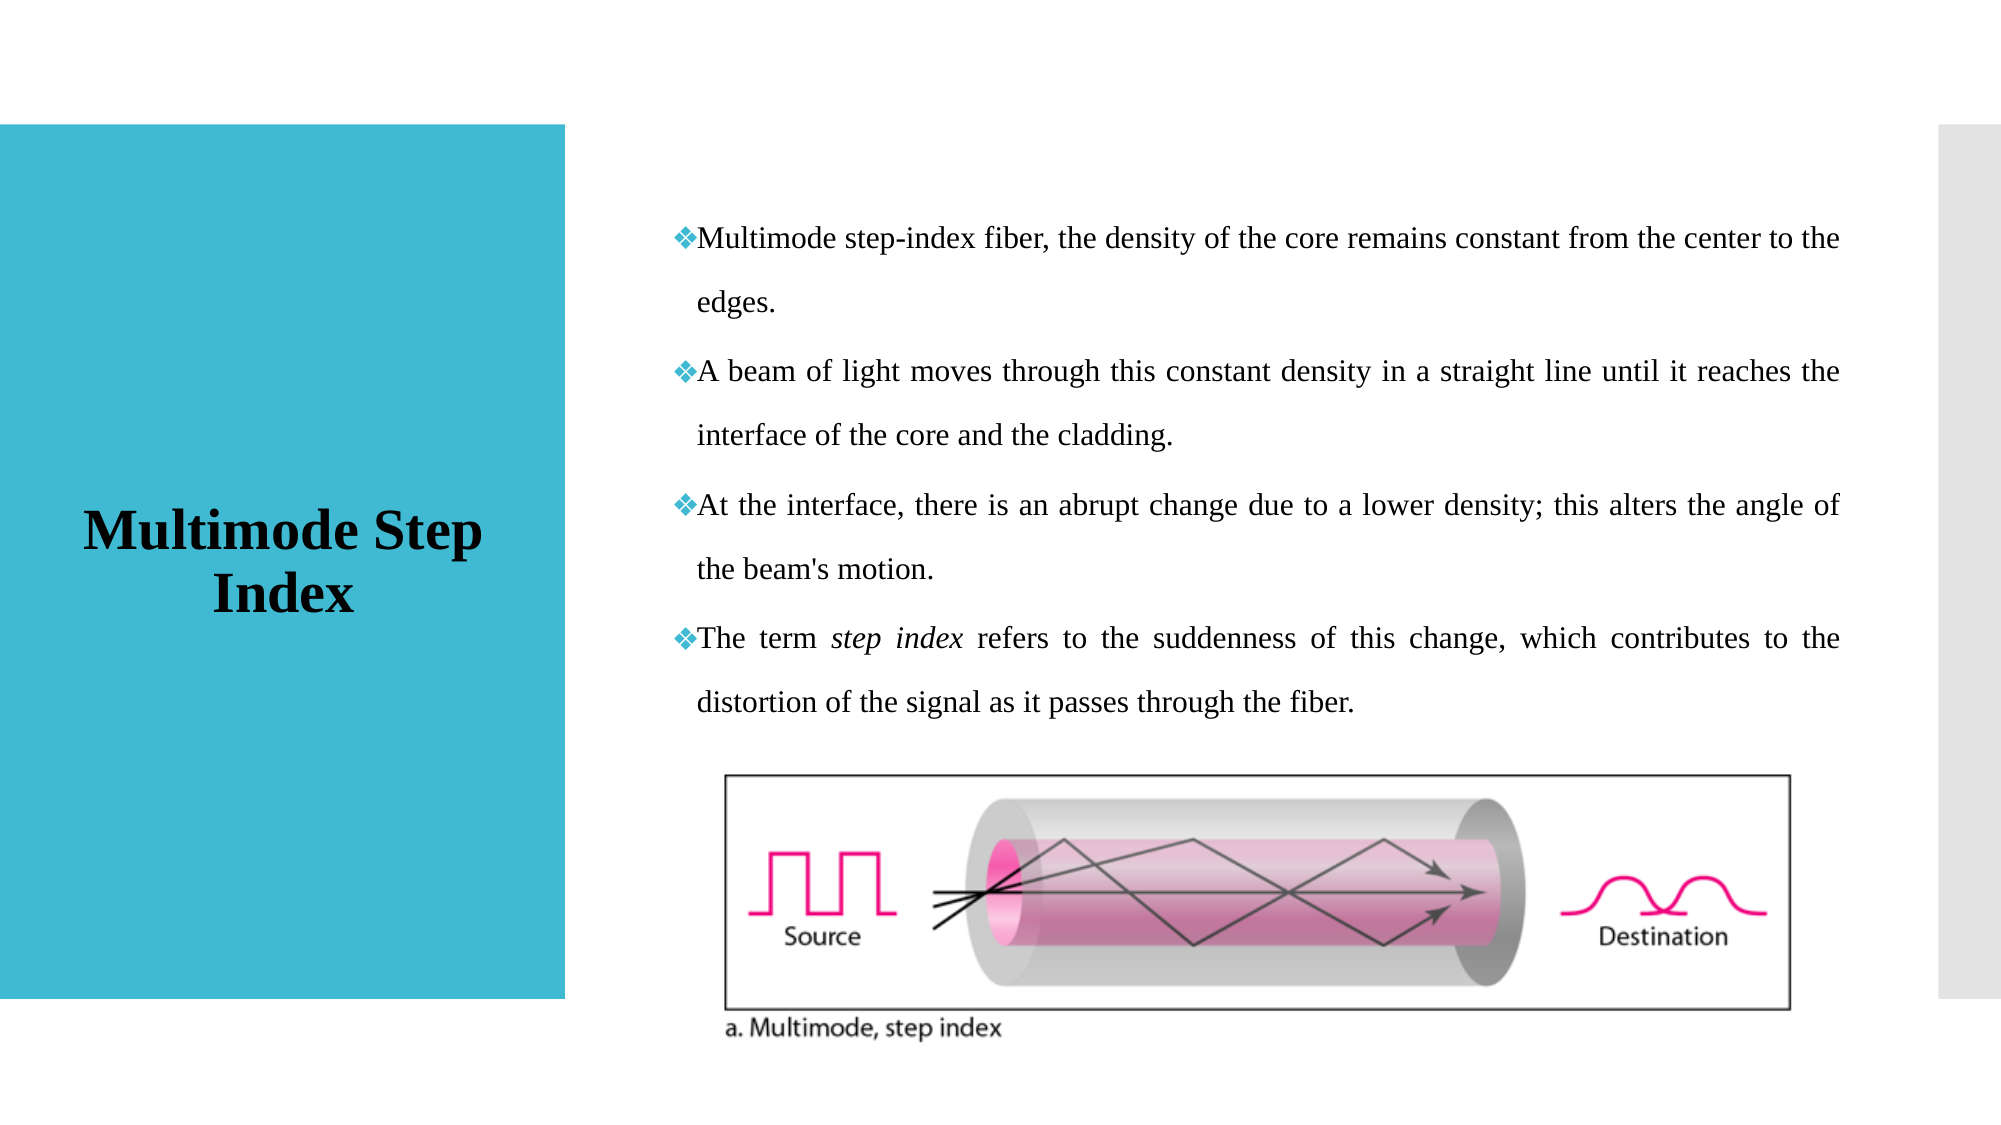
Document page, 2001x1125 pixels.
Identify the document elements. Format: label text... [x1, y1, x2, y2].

title Multimode Step Index [0, 124, 568, 1001]
list Multimode step-index fiber, the density of the core remains constant from the center to the edges. A beam of light moves through this constant density in a straight line until it reaches the interface of the core and the cladding. At the interface, there is an abrupt change due to a lower density; this alters the angle of the beam's motion. The term step index refers to the suddenness of this change, which contributes to the distortion of the signal as it passes through the fiber. [656, 171, 1857, 1047]
picture [706, 756, 1807, 1048]
